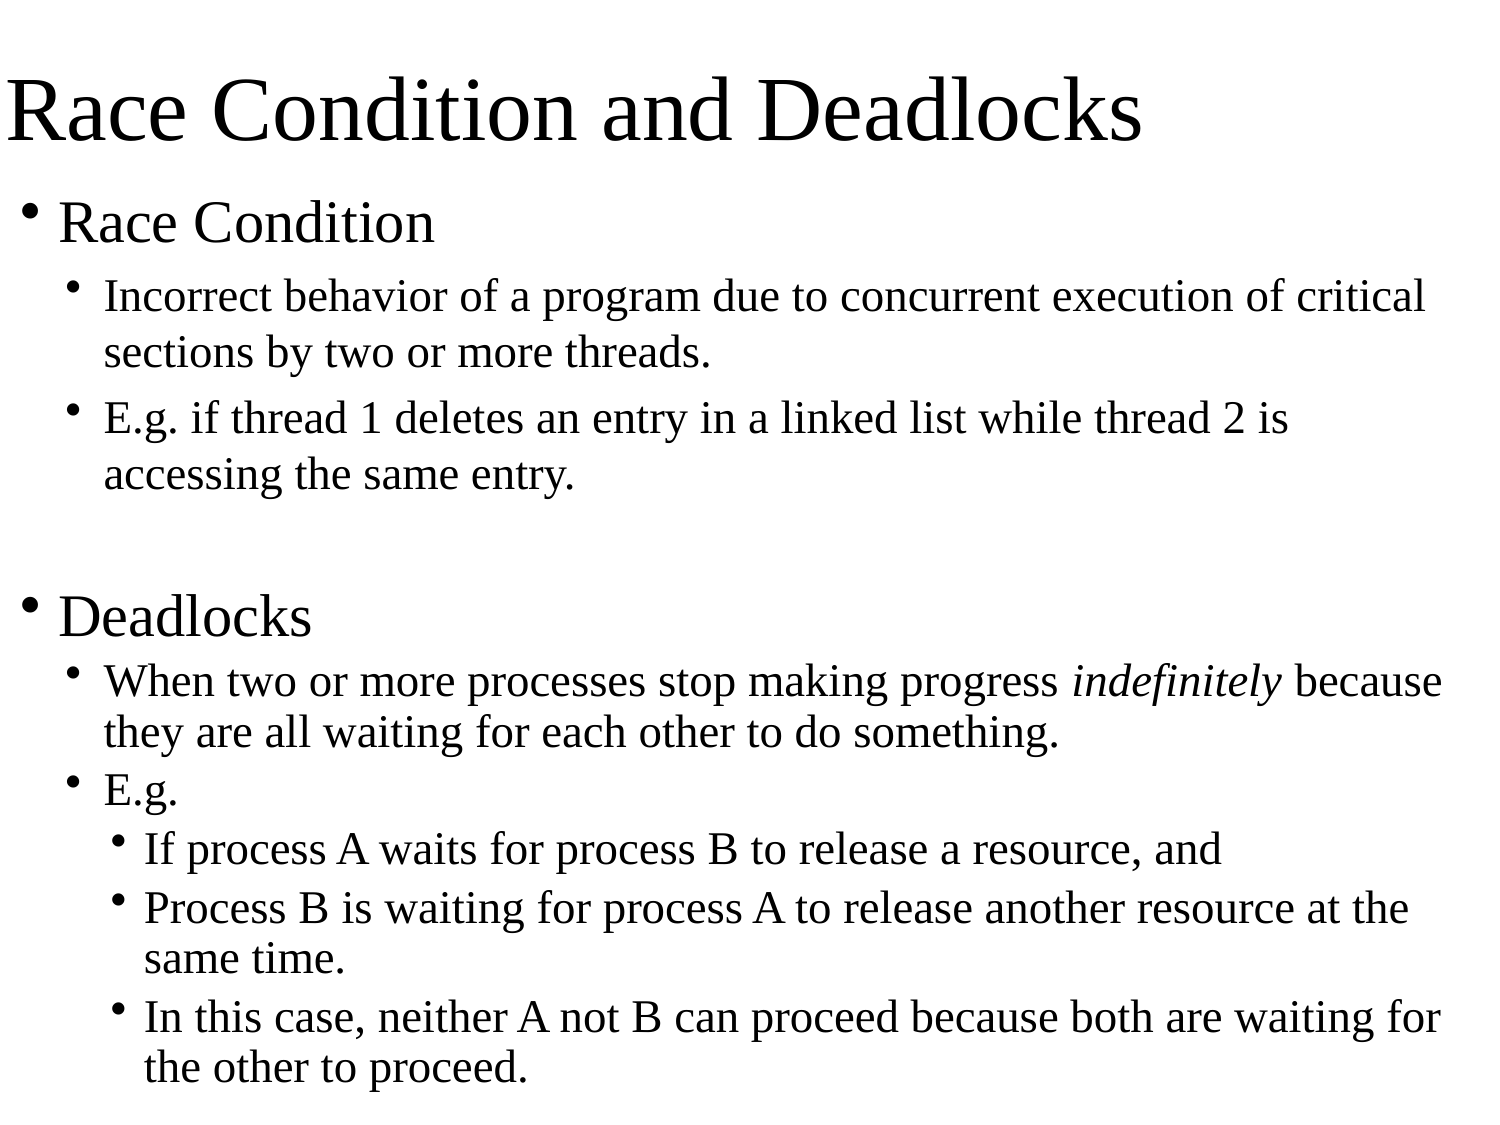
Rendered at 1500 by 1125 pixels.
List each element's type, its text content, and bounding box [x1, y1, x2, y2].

title Race Condition and Deadlocks [0, 0, 1474, 168]
list Race Condition Incorrect behavior of a program due to concurrent execution of critical sections by two or more threads. E.g. if thread 1 deletes an entry in a linked list while thread 2 is accessing the same entry. Deadlocks When two or more processes stop making progress indefinitely because they are all waiting for each other to do something. E.g. If process A waits for process B to release a resource, and Process B is waiting for process A to release another resource at the same time. In this case, neither A not B can proceed because both are waiting for the other to proceed. [11, 173, 1489, 1103]
